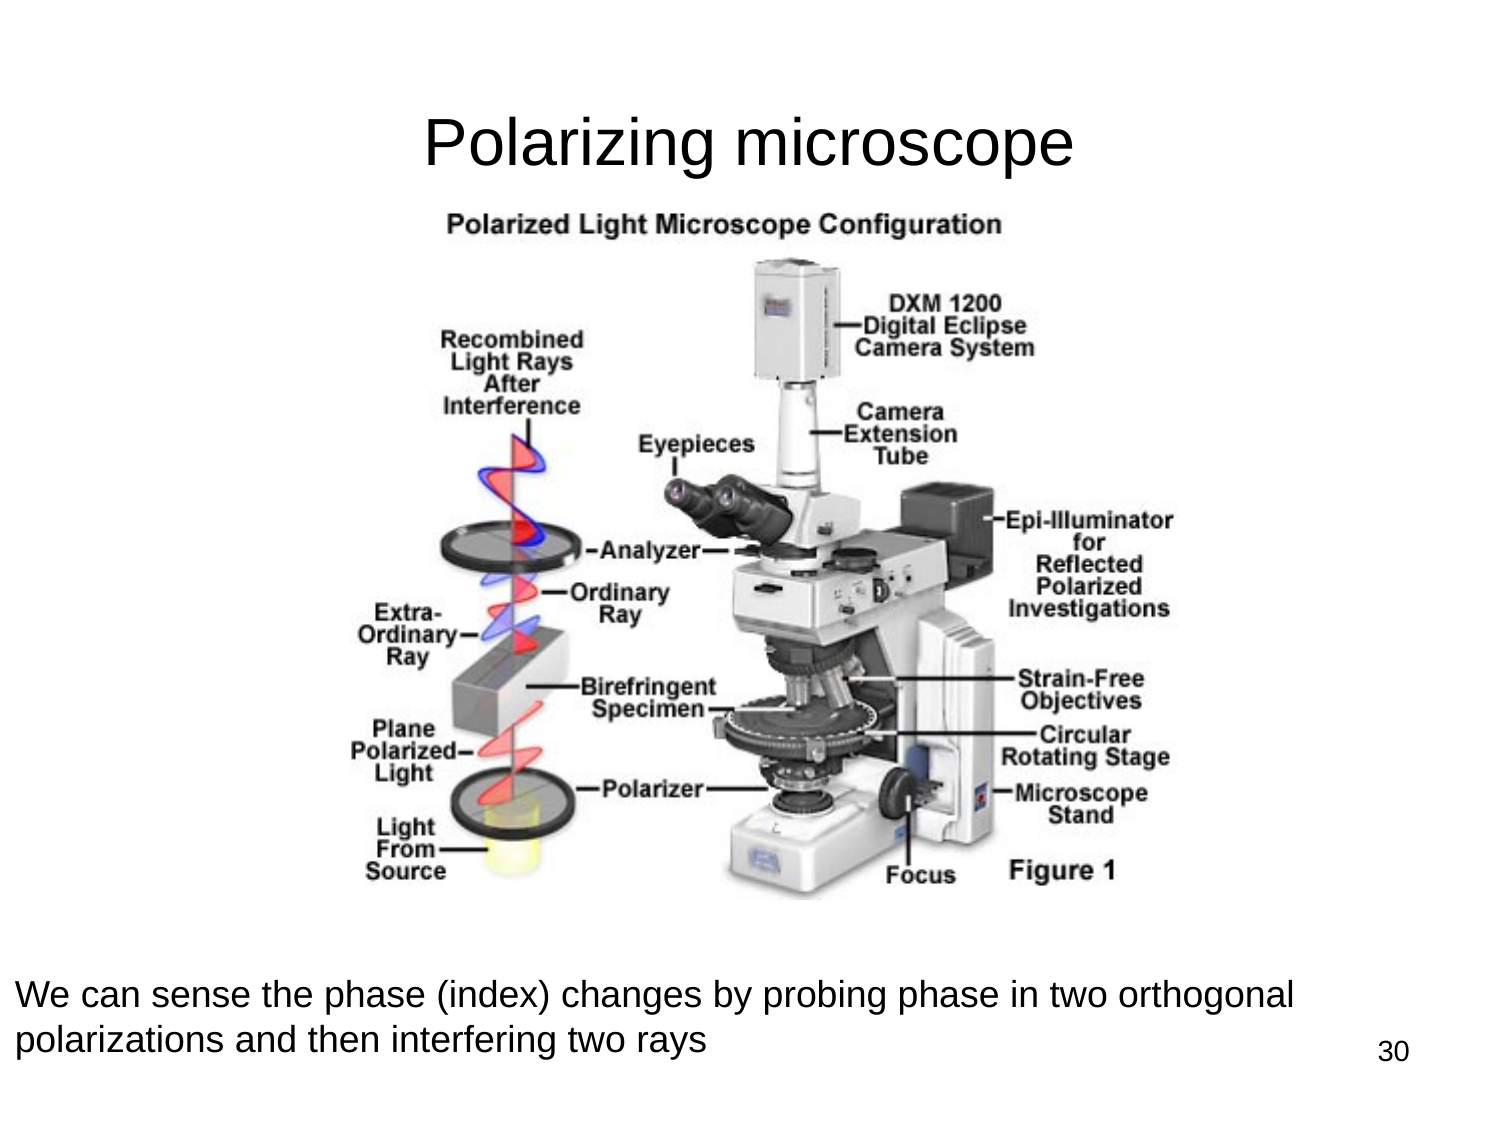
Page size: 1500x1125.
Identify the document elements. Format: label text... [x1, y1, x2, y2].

text_box We can sense the phase (index) changes by probing phase in two orthogonal polarizations and then interfering two rays [0, 962, 1418, 1068]
title Polarizing microscope [74, 44, 1426, 233]
slide_number 30 [1074, 1024, 1426, 1103]
picture [349, 212, 1179, 901]
